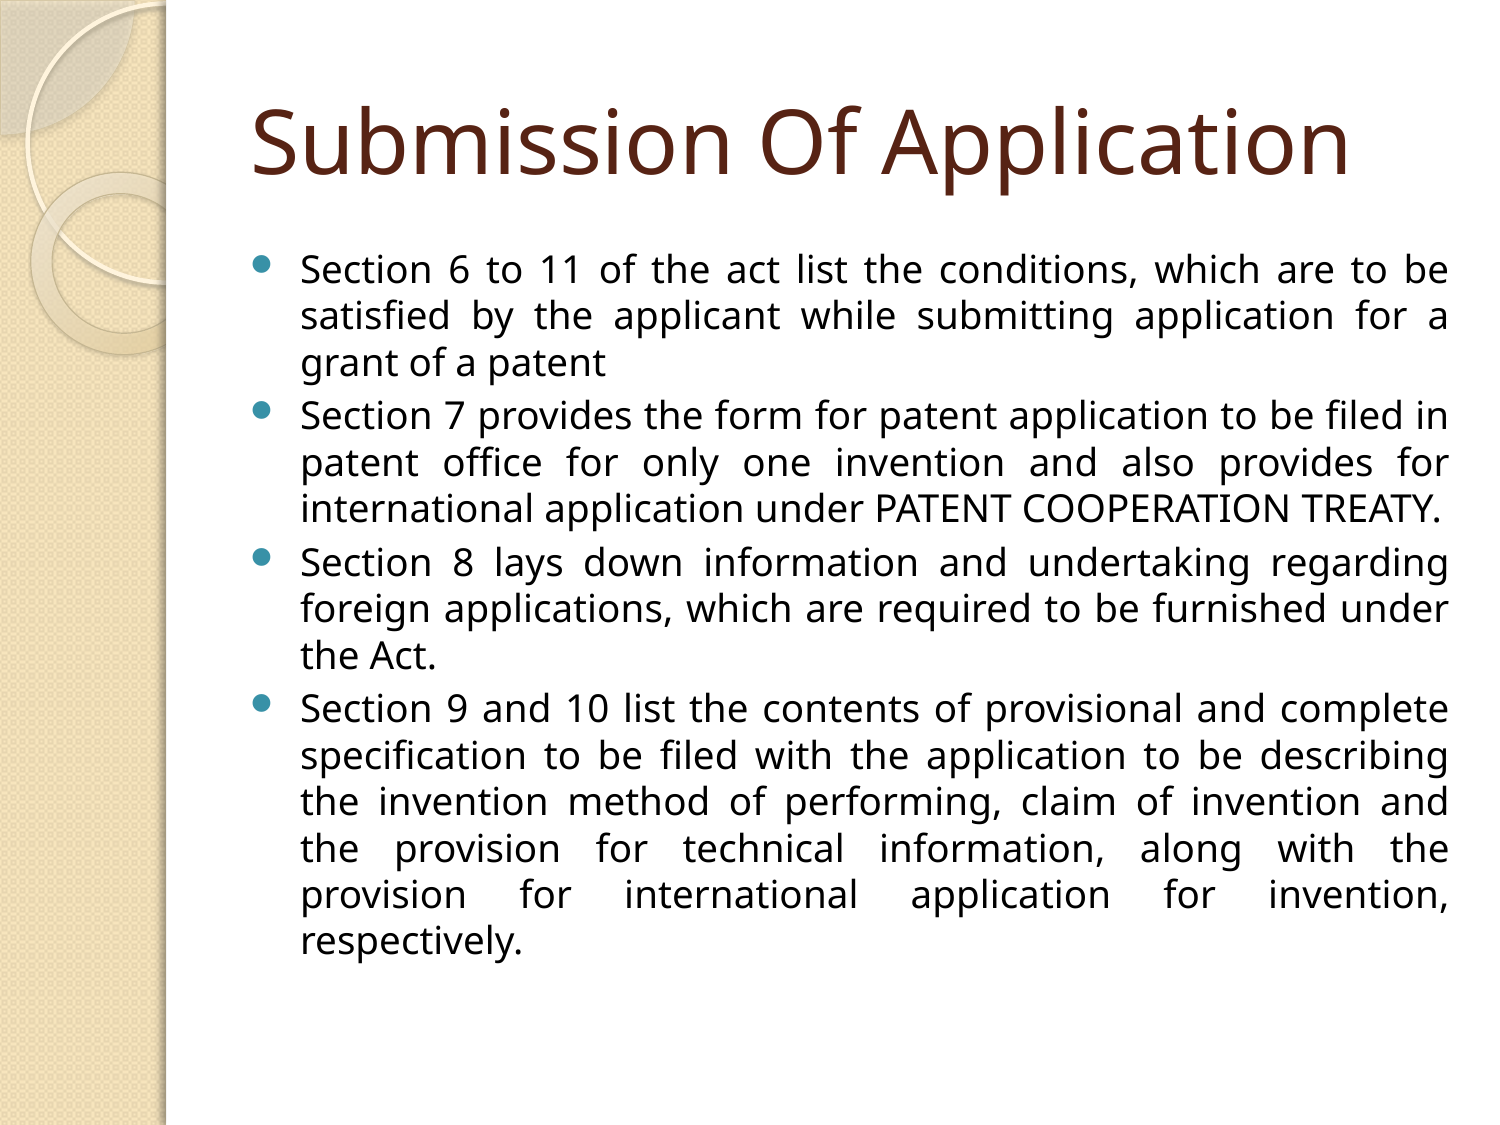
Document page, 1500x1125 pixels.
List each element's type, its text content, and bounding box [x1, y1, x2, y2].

list Section 6 to 11 of the act list the conditions, which are to be satisfied by the applicant while submitting application for a grant of a patent Section 7 provides the form for patent application to be filed in patent office for only one invention and also provides for international application under PATENT COOPERATION TREATY. Section 8 lays down information and undertaking regarding foreign applications, which are required to be furnished under the Act. Section 9 and 10 list the contents of provisional and complete specification to be filed with the application to be describing the invention method of performing, claim of invention and the provision for technical information, along with the provision for international application for invention, respectively. [235, 237, 1466, 1025]
title Submission Of Application [235, 45, 1466, 233]
